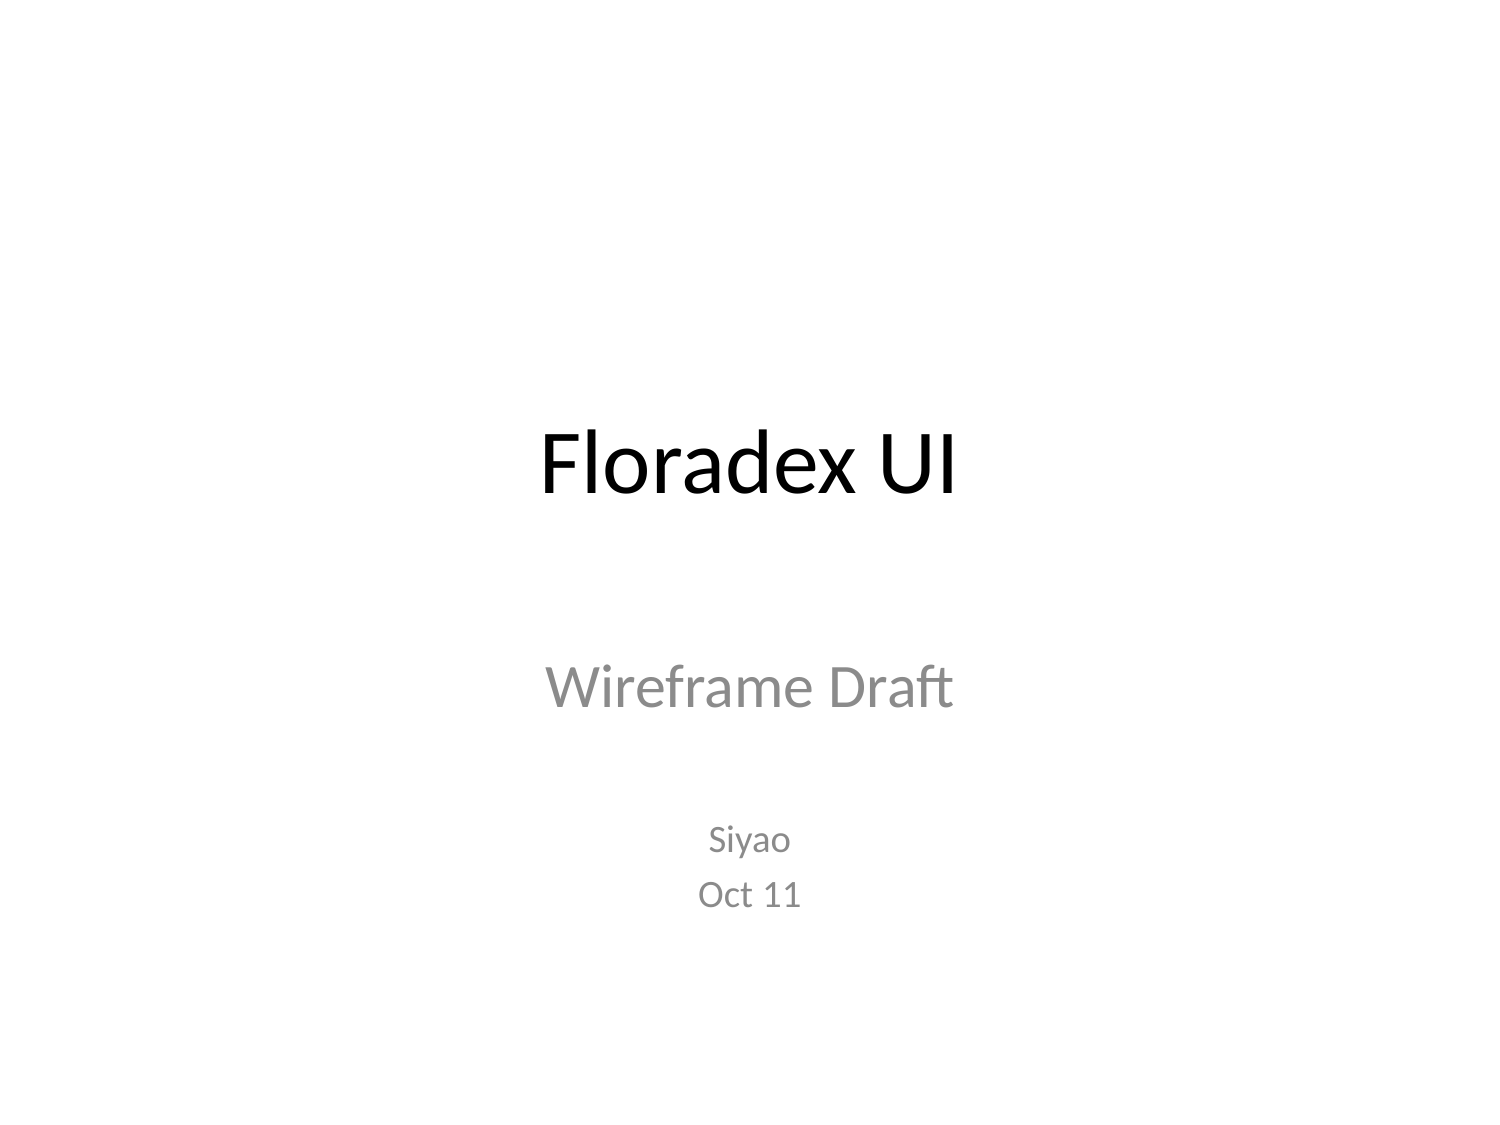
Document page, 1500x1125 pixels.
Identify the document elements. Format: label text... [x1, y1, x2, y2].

title Floradex UI [112, 336, 1388, 578]
subtitle Wireframe Draft Siyao Oct 11 [225, 637, 1275, 925]
